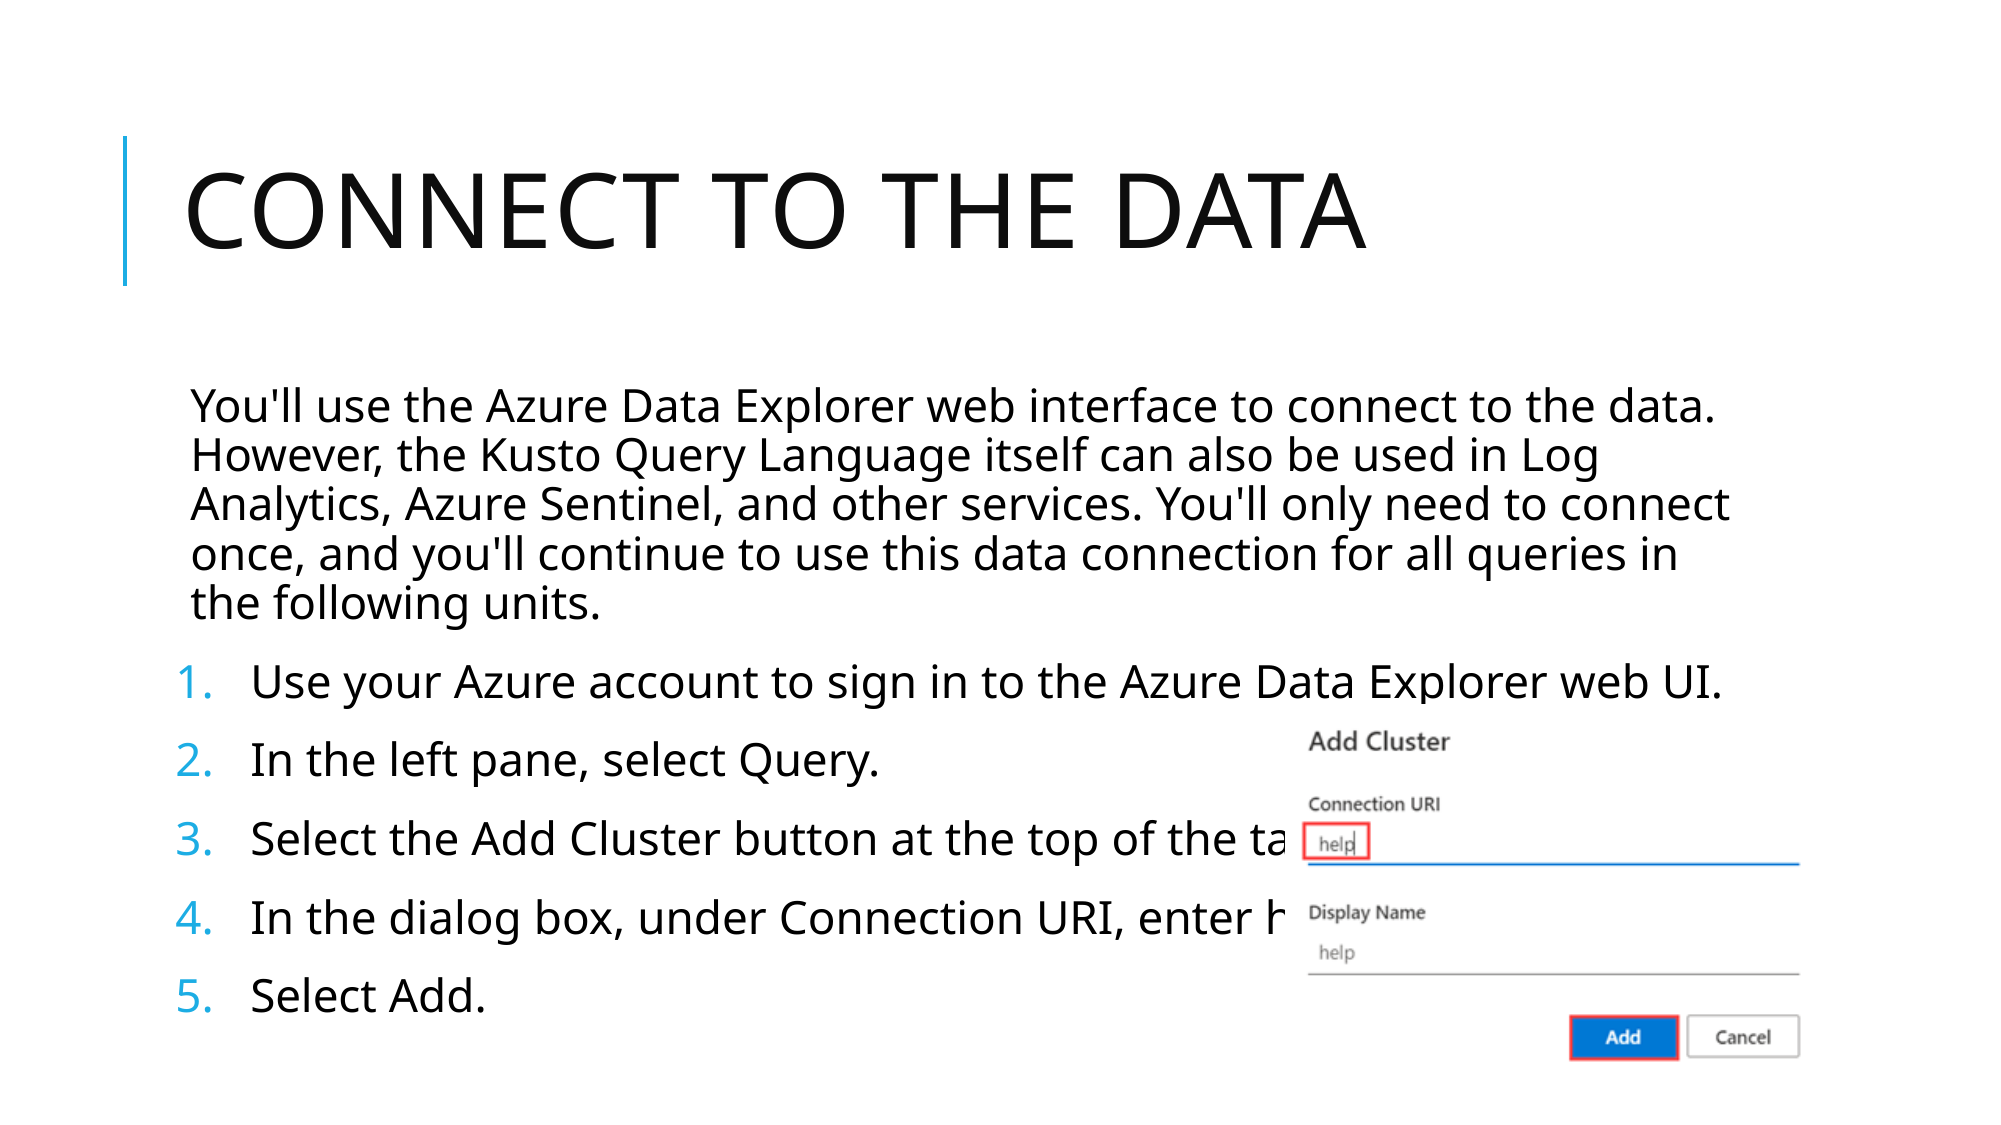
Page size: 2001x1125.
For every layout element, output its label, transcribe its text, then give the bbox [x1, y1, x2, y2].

title Connect to the data [168, 96, 1763, 342]
picture [1284, 704, 1833, 1090]
list You'll use the Azure Data Explorer web interface to connect to the data. However, the Kusto Query Language itself can also be used in Log Analytics, Azure Sentinel, and other services. You'll only need to connect once, and you'll continue to use this data connection for all queries in the following units. Use your Azure account to sign in to the Azure Data Explorer web UI. In the left pane, select Query. Select the Add Cluster button at the top of the tab. In the dialog box, under Connection URI, enter help. Select Add. [168, 375, 1763, 1035]
